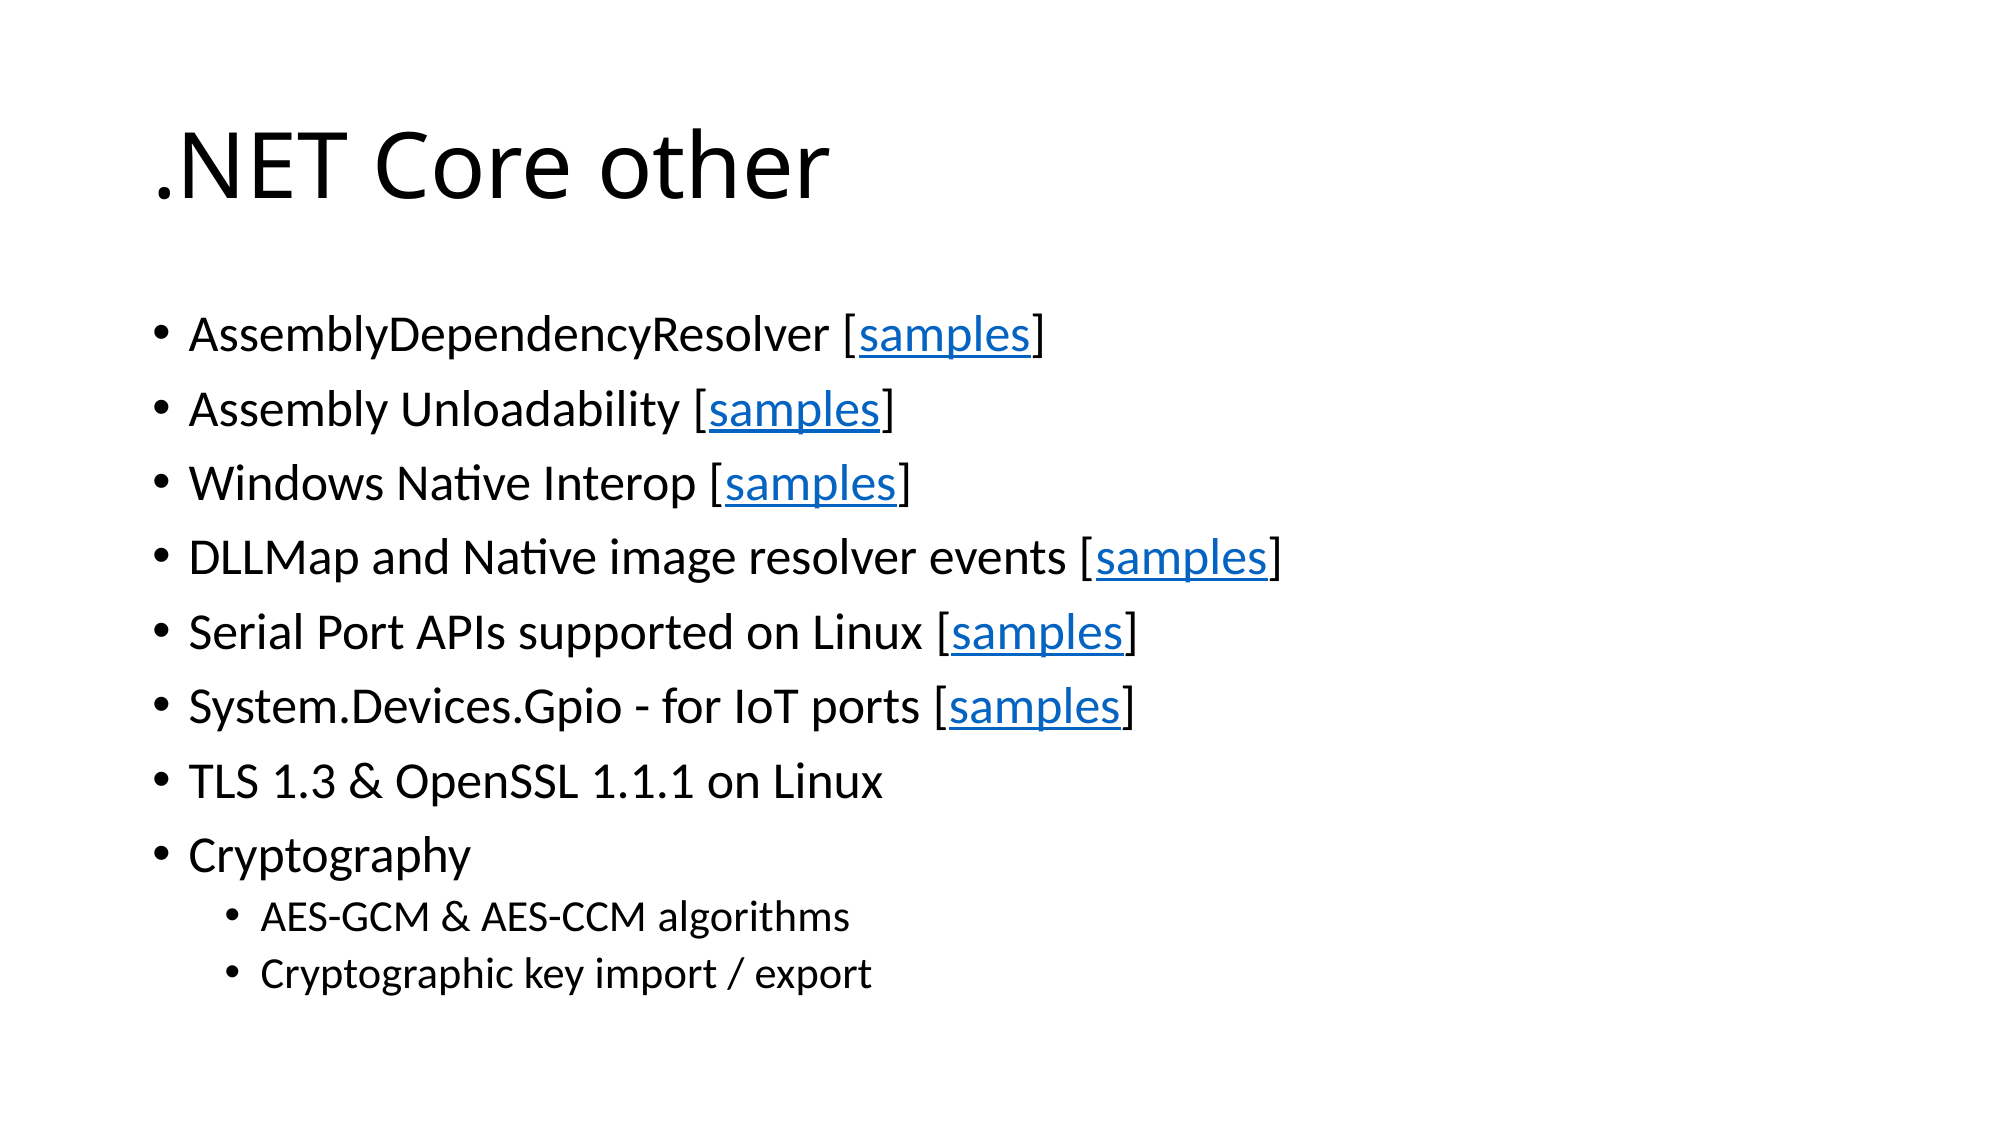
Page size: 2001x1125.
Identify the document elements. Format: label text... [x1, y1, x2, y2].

list AssemblyDependencyResolver [samples] Assembly Unloadability [samples] Windows Native Interop [samples] DLLMap and Native image resolver events [samples] Serial Port APIs supported on Linux [samples] System.Devices.Gpio - for IoT ports [samples] TLS 1.3 & OpenSSL 1.1.1 on Linux Cryptography AES-GCM & AES-CCM algorithms Cryptographic key import / export [137, 299, 1863, 1014]
title .NET Core other [137, 59, 1863, 278]
